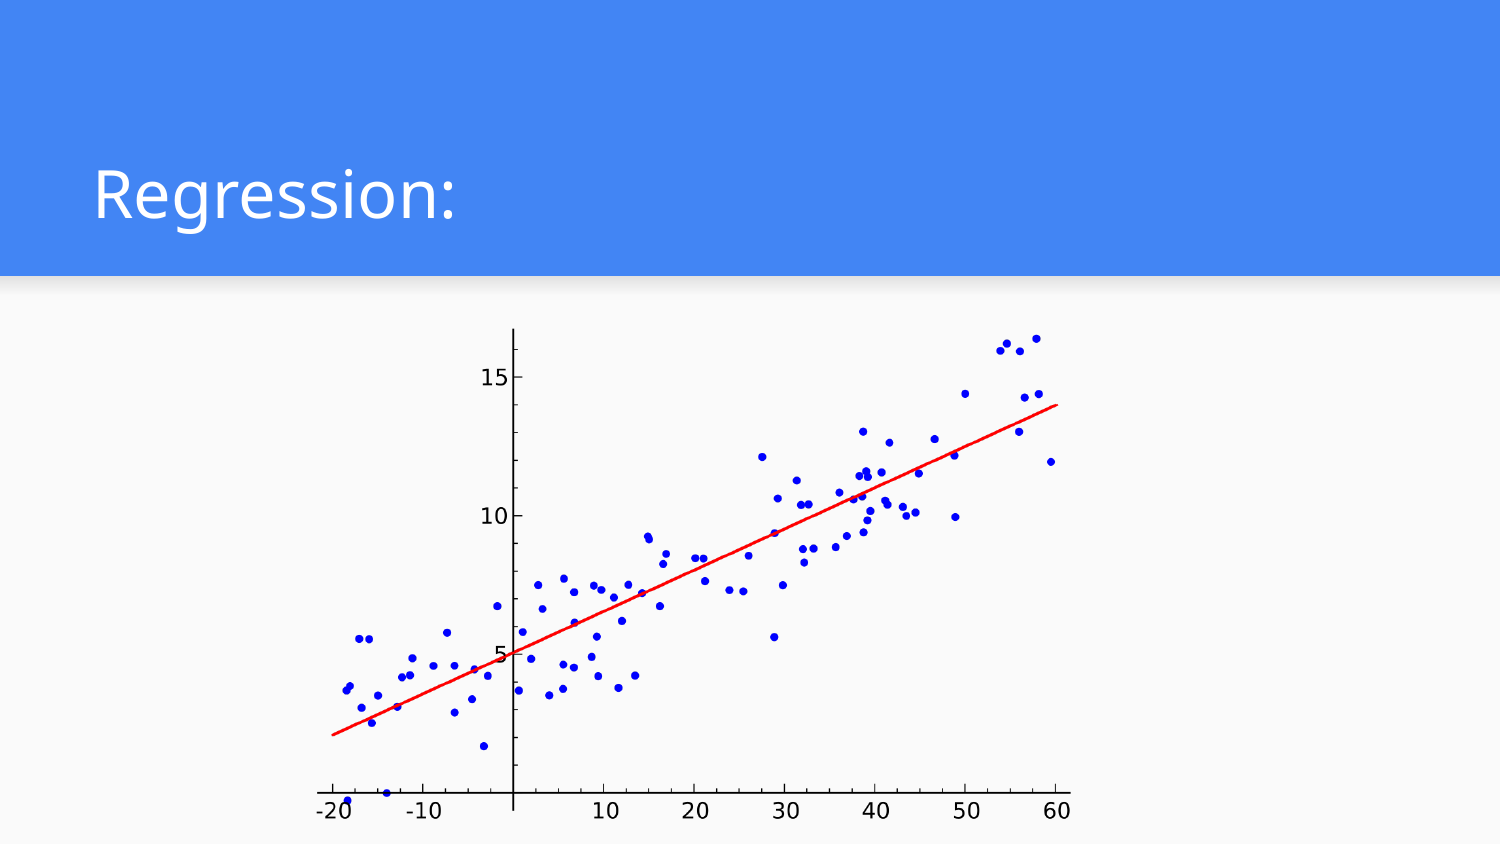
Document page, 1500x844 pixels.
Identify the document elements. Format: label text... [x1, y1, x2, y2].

picture [298, 312, 1084, 833]
title Regression: [77, 121, 1427, 248]
